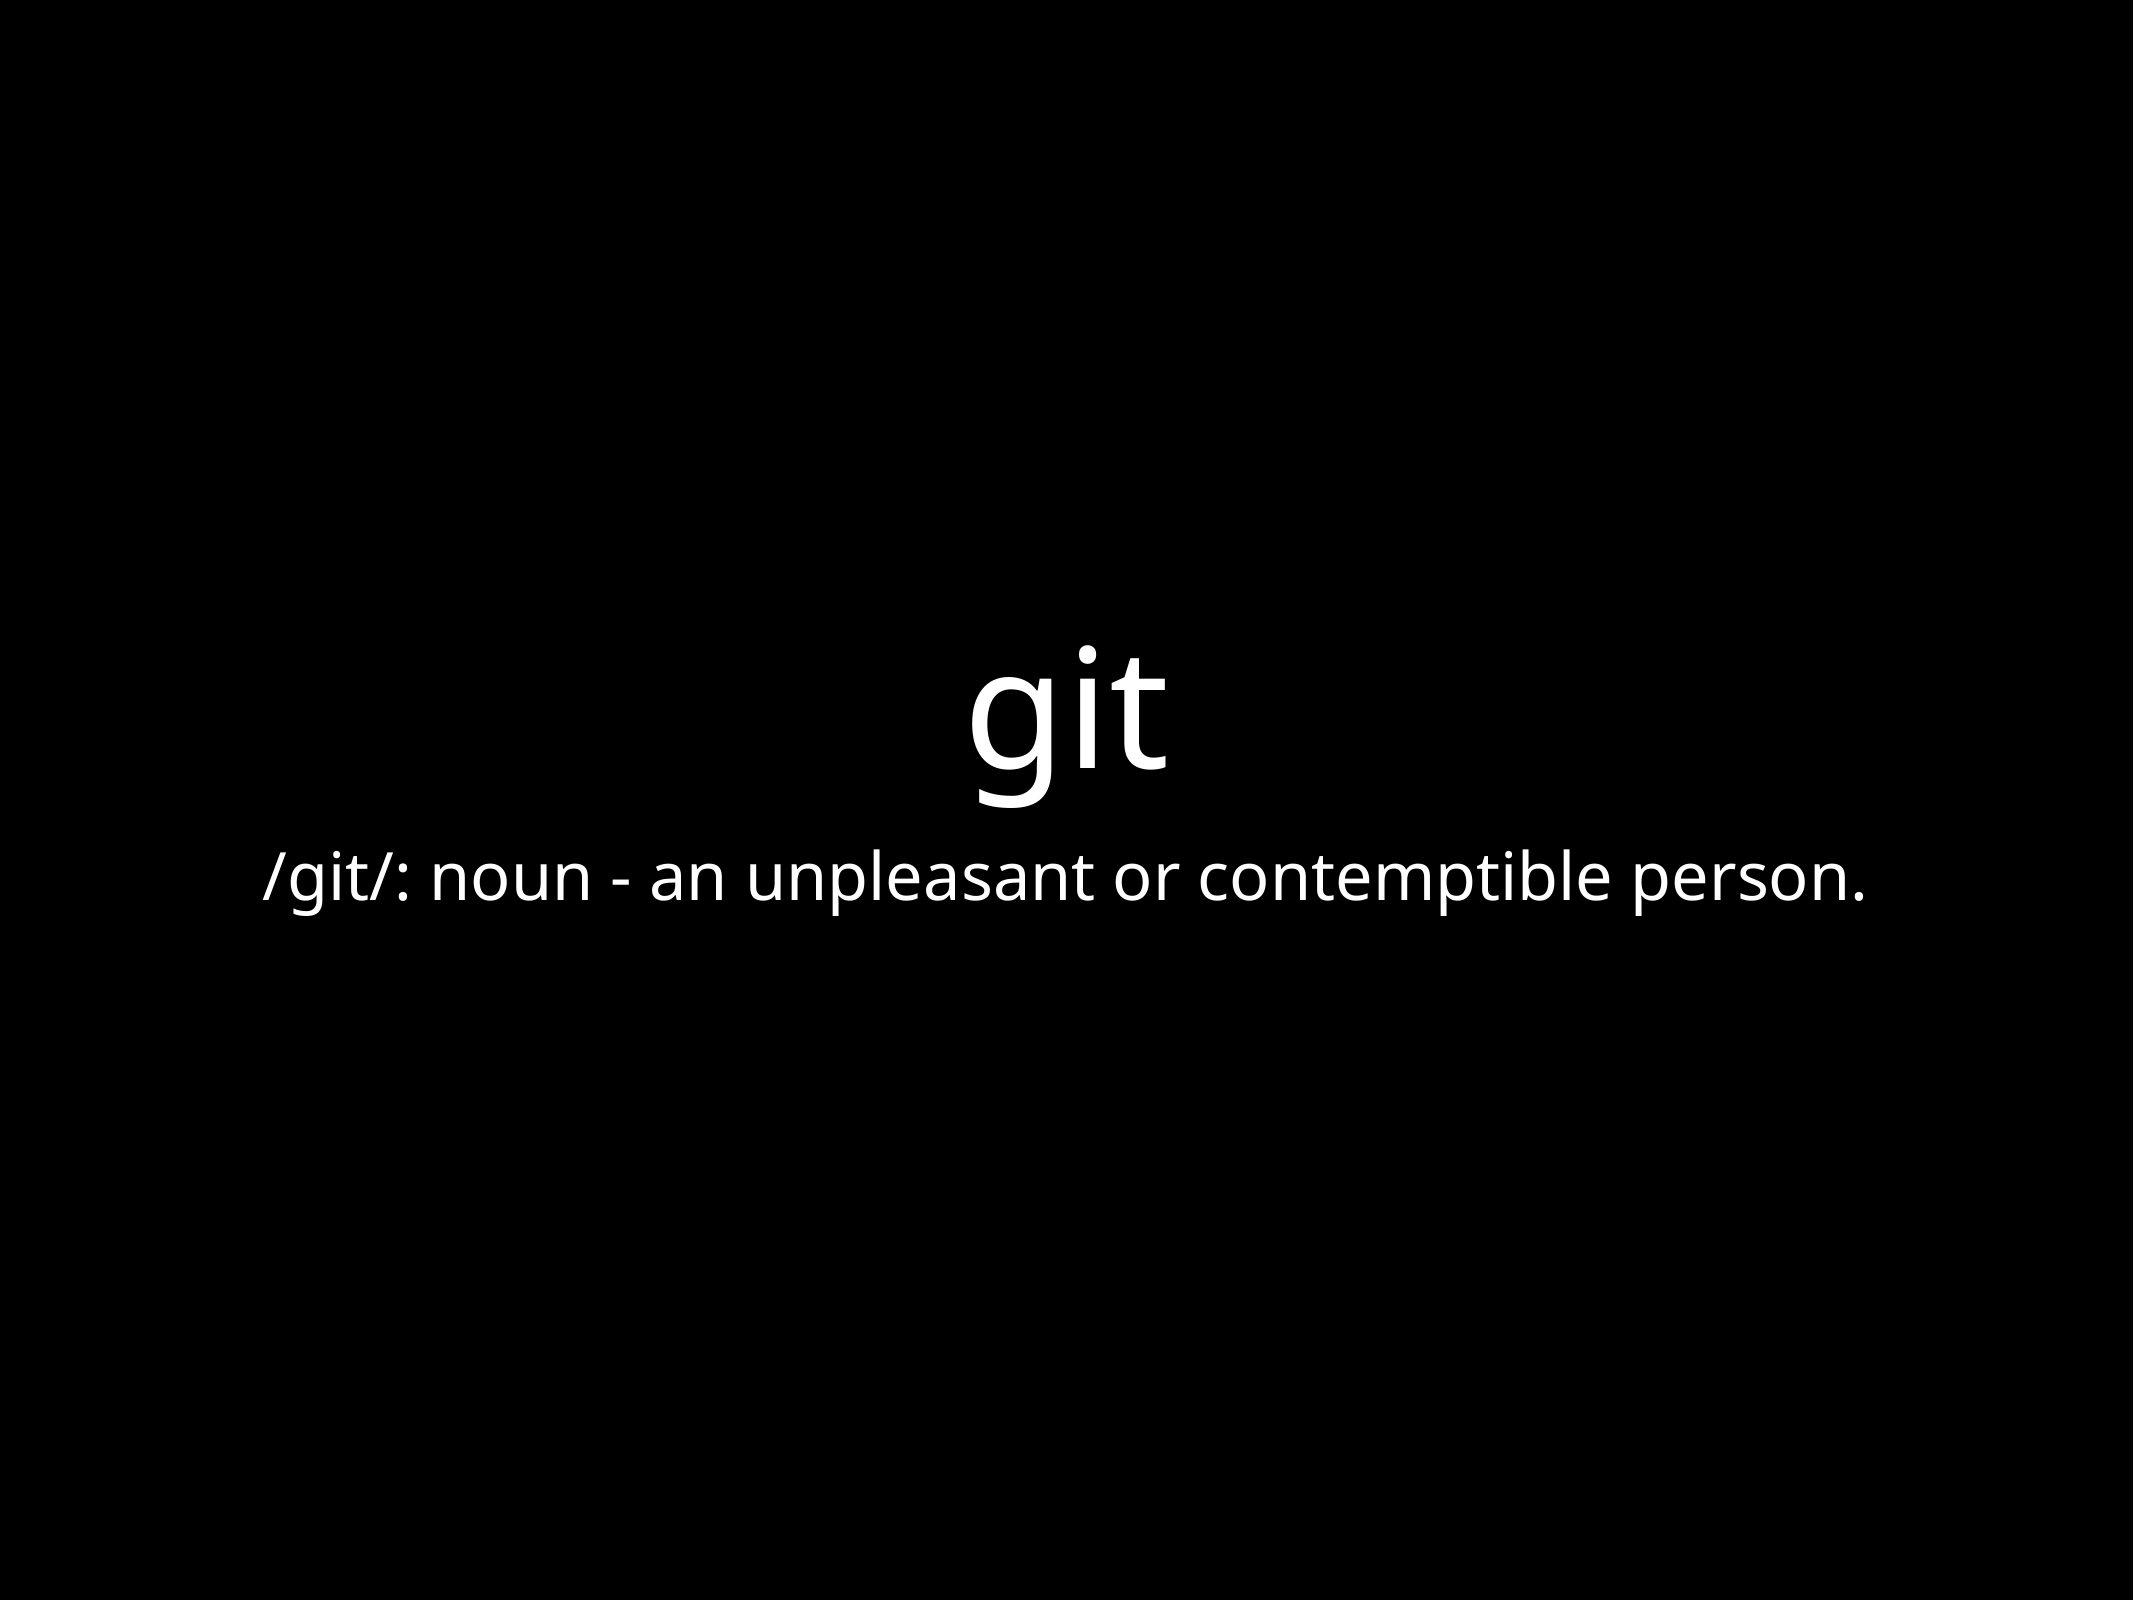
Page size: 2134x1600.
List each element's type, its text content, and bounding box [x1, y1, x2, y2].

subtitle /git/: noun - an unpleasant or contemptible person. [207, 824, 1926, 1011]
title git [207, 268, 1926, 811]
